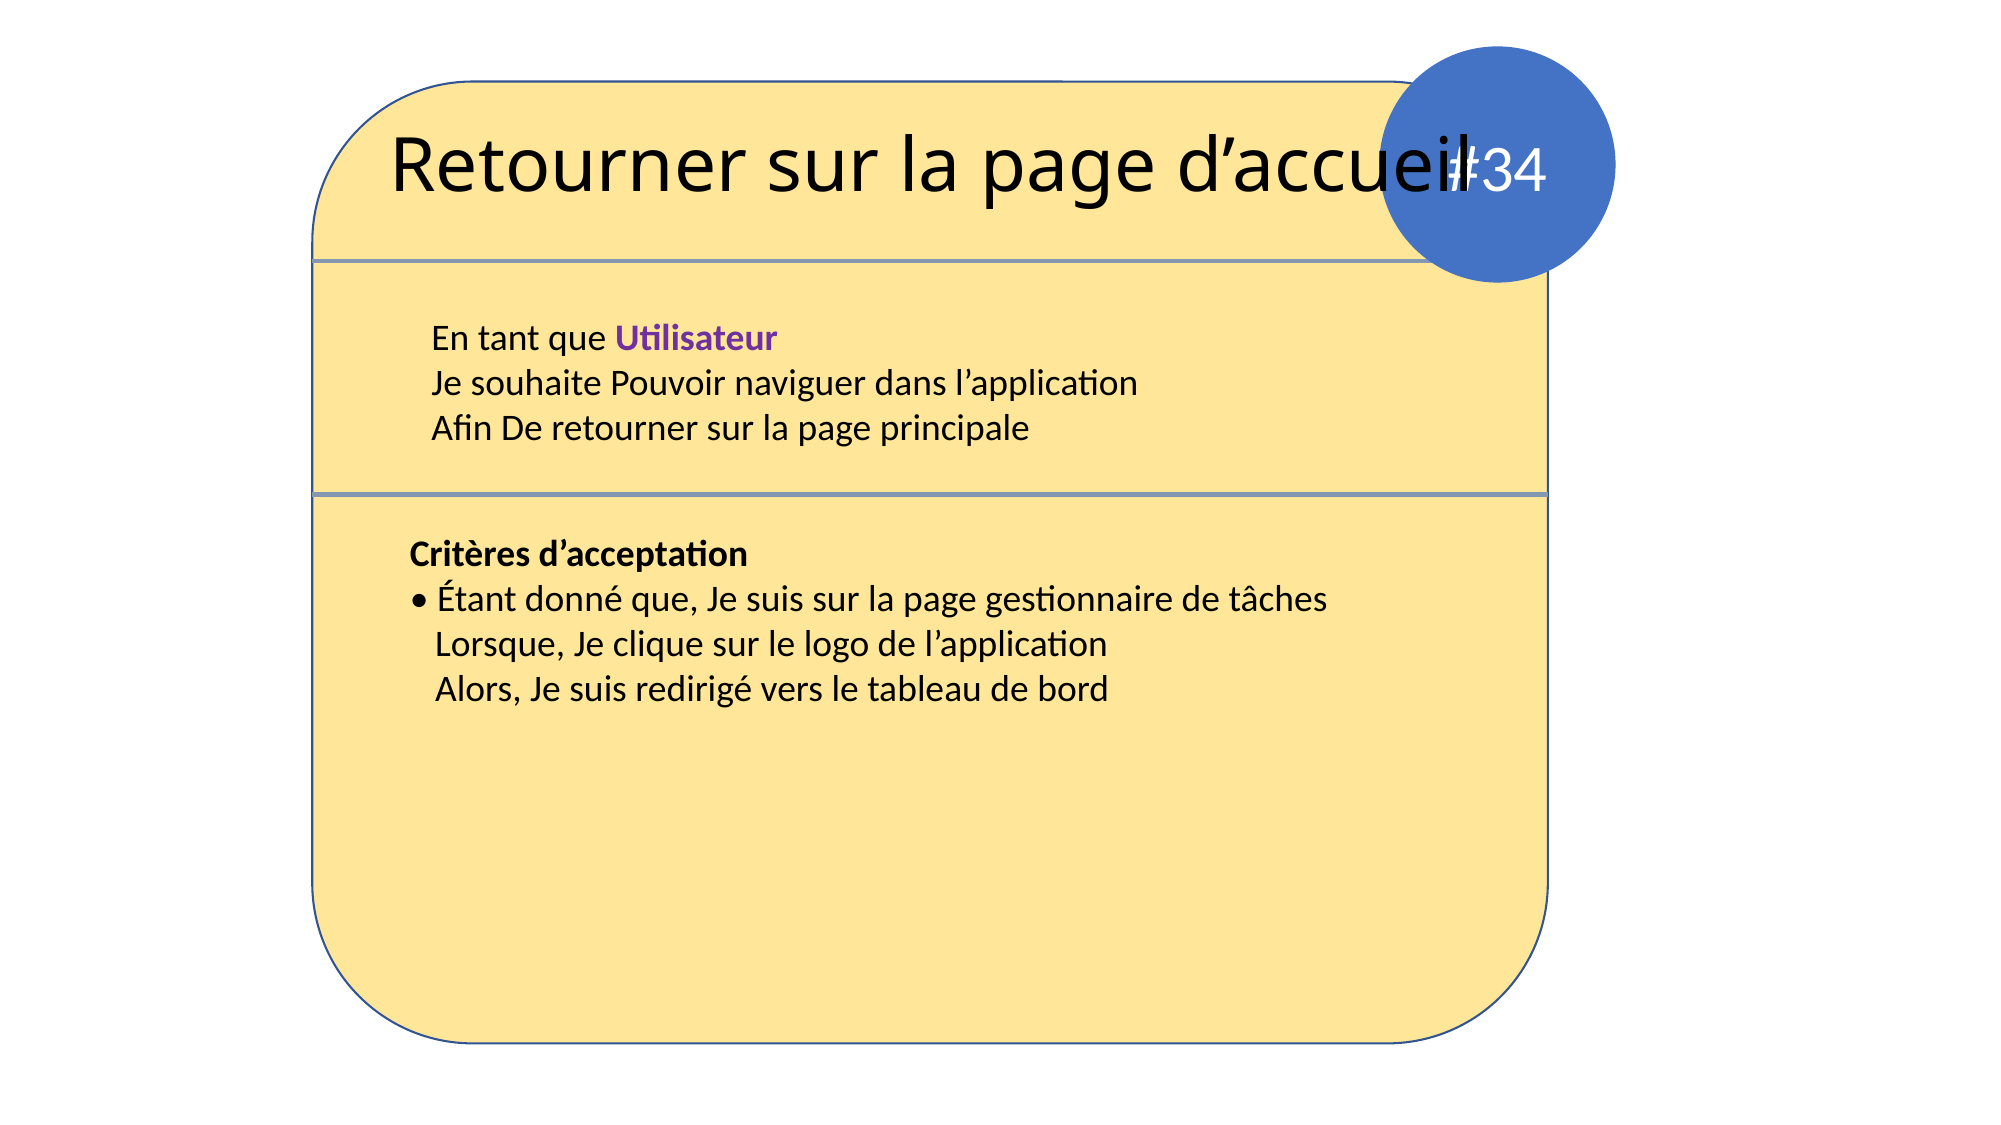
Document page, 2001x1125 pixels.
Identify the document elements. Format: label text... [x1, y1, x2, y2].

text_box Retourner sur la page d’accueil [364, 108, 1500, 214]
text_box En tant que Utilisateur Je souhaite Pouvoir naviguer dans l’application Afin De retourner sur la page principale [416, 305, 1447, 455]
text_box #34 [1389, 45, 1617, 284]
text_box [311, 122, 1549, 1045]
text_box Critères d’acceptation • Étant donné que, Je suis sur la page gestionnaire de tâches Lorsque, Je clique sur le logo de l’application Alors, Je suis redirigé vers le tableau de bord [395, 521, 1447, 716]
text_box [382, 80, 1410, 108]
